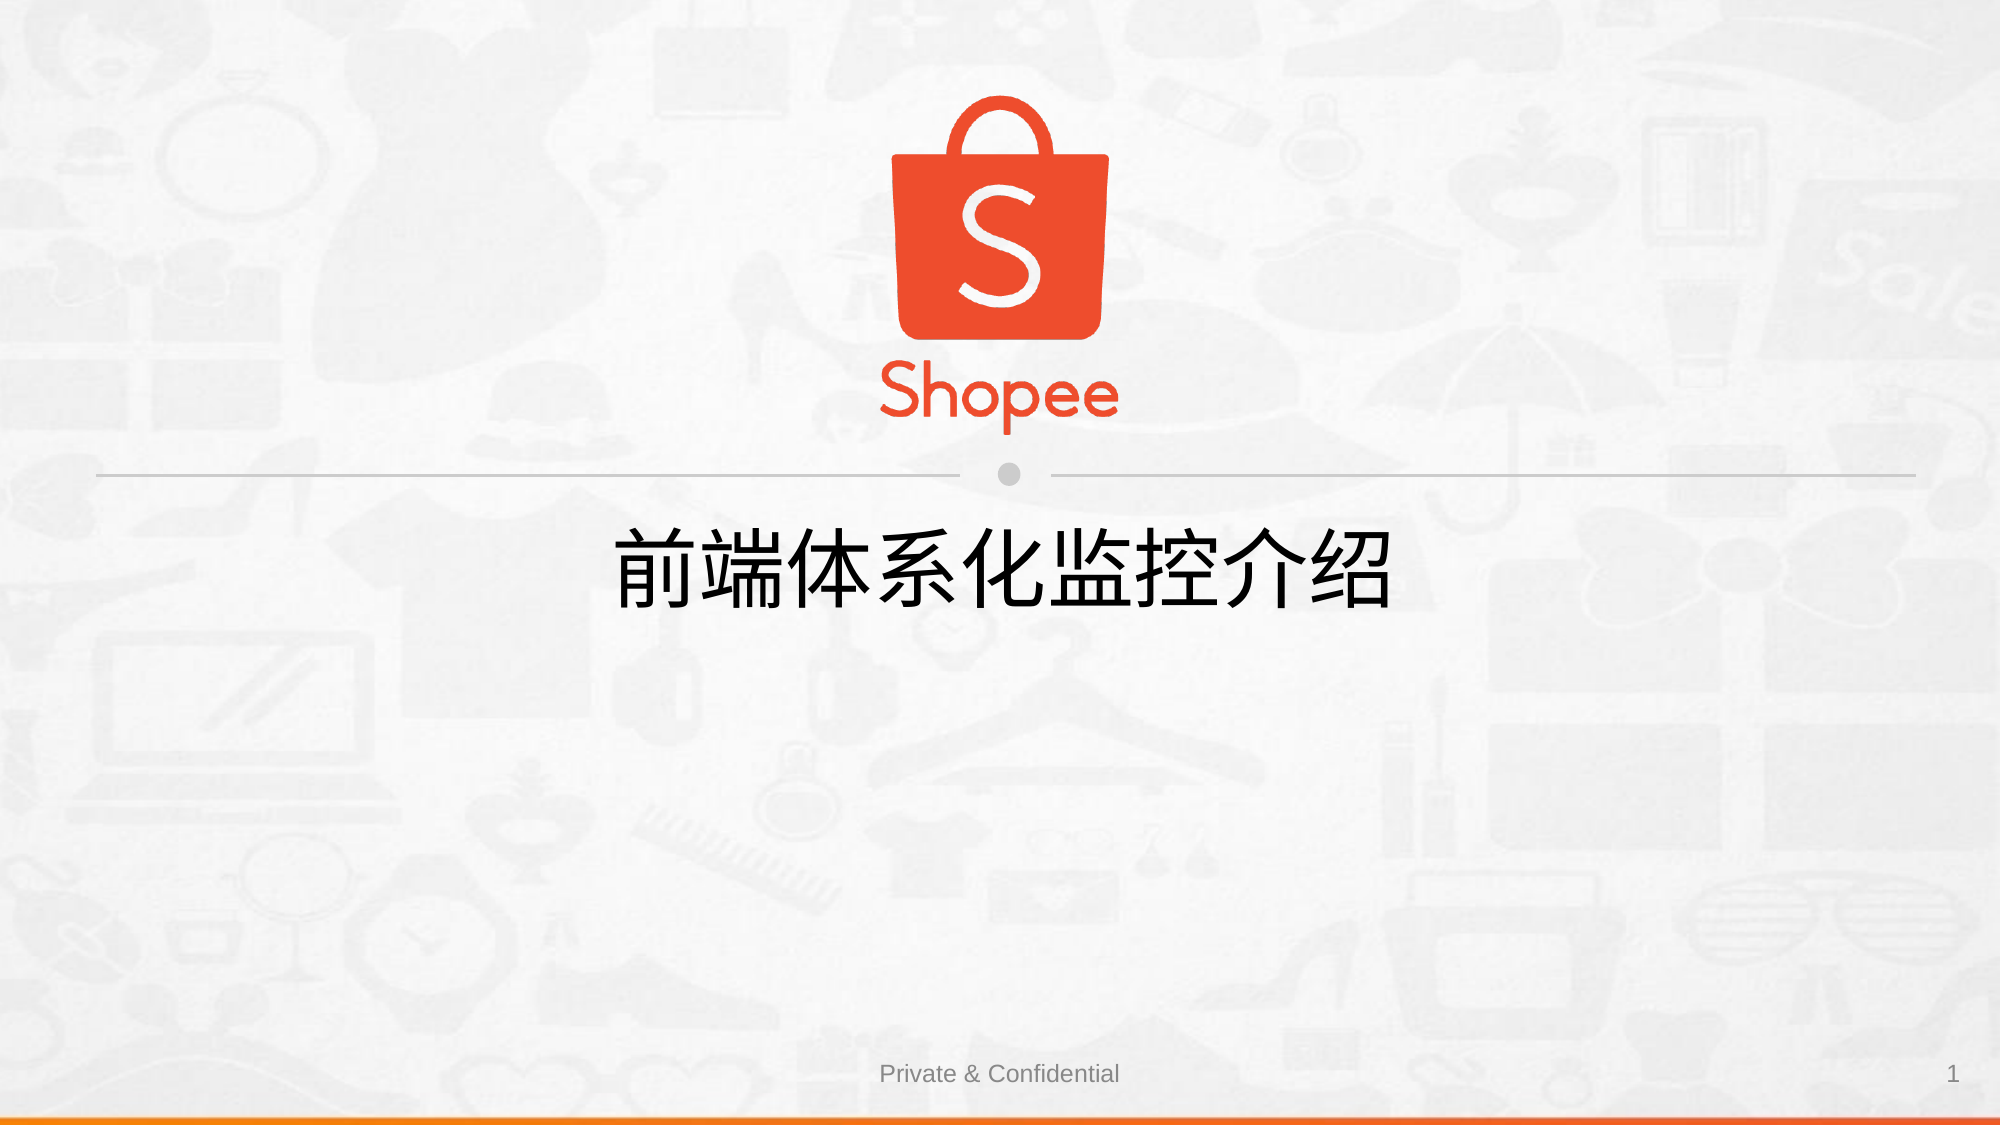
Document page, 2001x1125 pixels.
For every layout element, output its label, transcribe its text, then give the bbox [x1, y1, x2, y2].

picture [0, 0, 2000, 1125]
text_box Private & Confidential [662, 1050, 1338, 1096]
slide_number ‹#› [1936, 738, 1968, 1125]
title 前端体系化监控介绍 [122, 493, 1885, 629]
